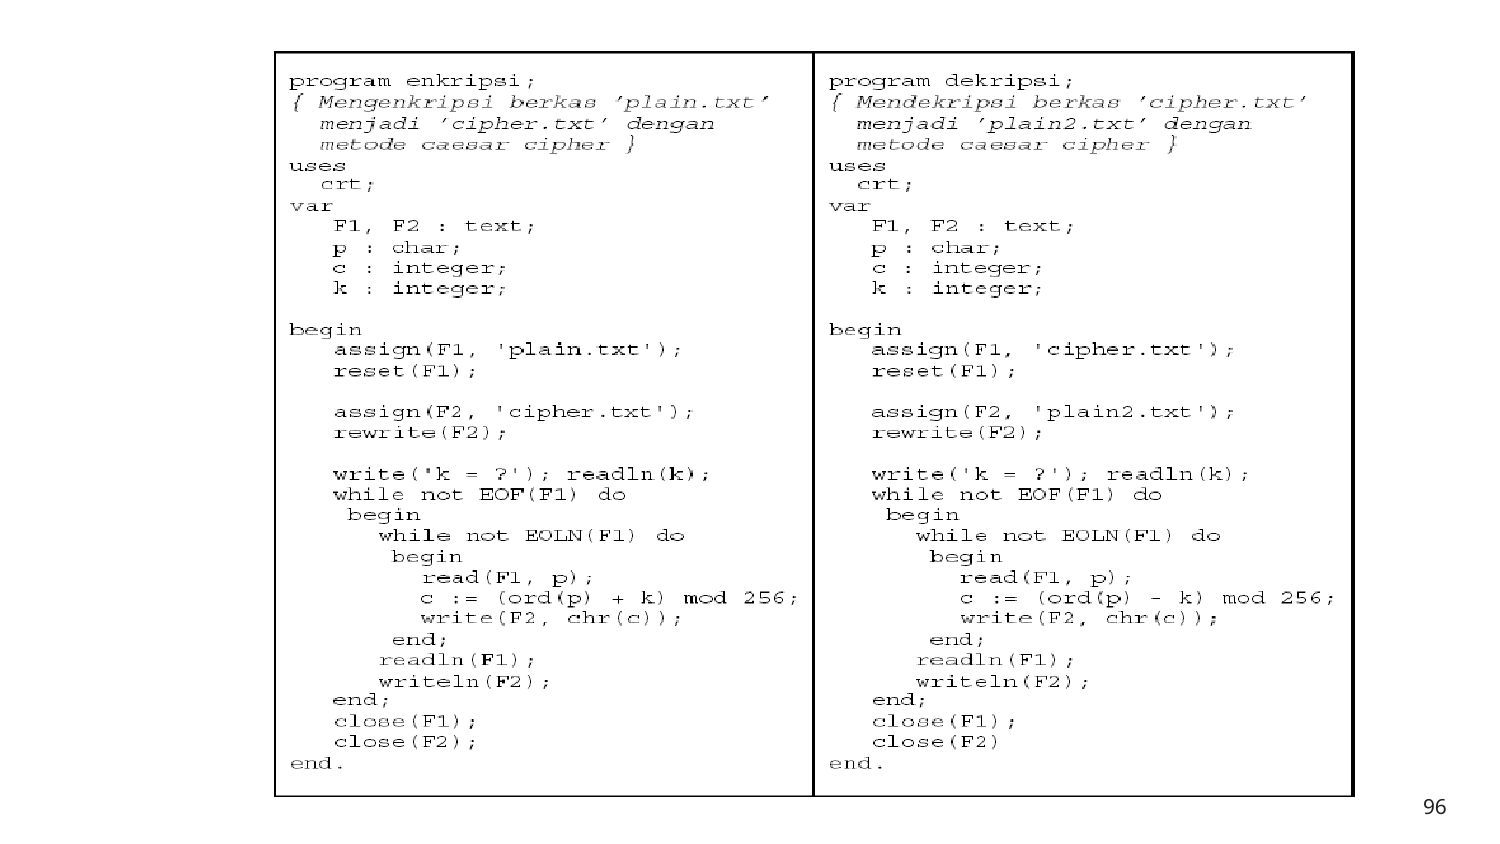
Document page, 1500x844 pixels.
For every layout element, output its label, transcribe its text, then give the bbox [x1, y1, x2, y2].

slide_number 96 [1389, 764, 1480, 830]
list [262, 46, 1363, 807]
